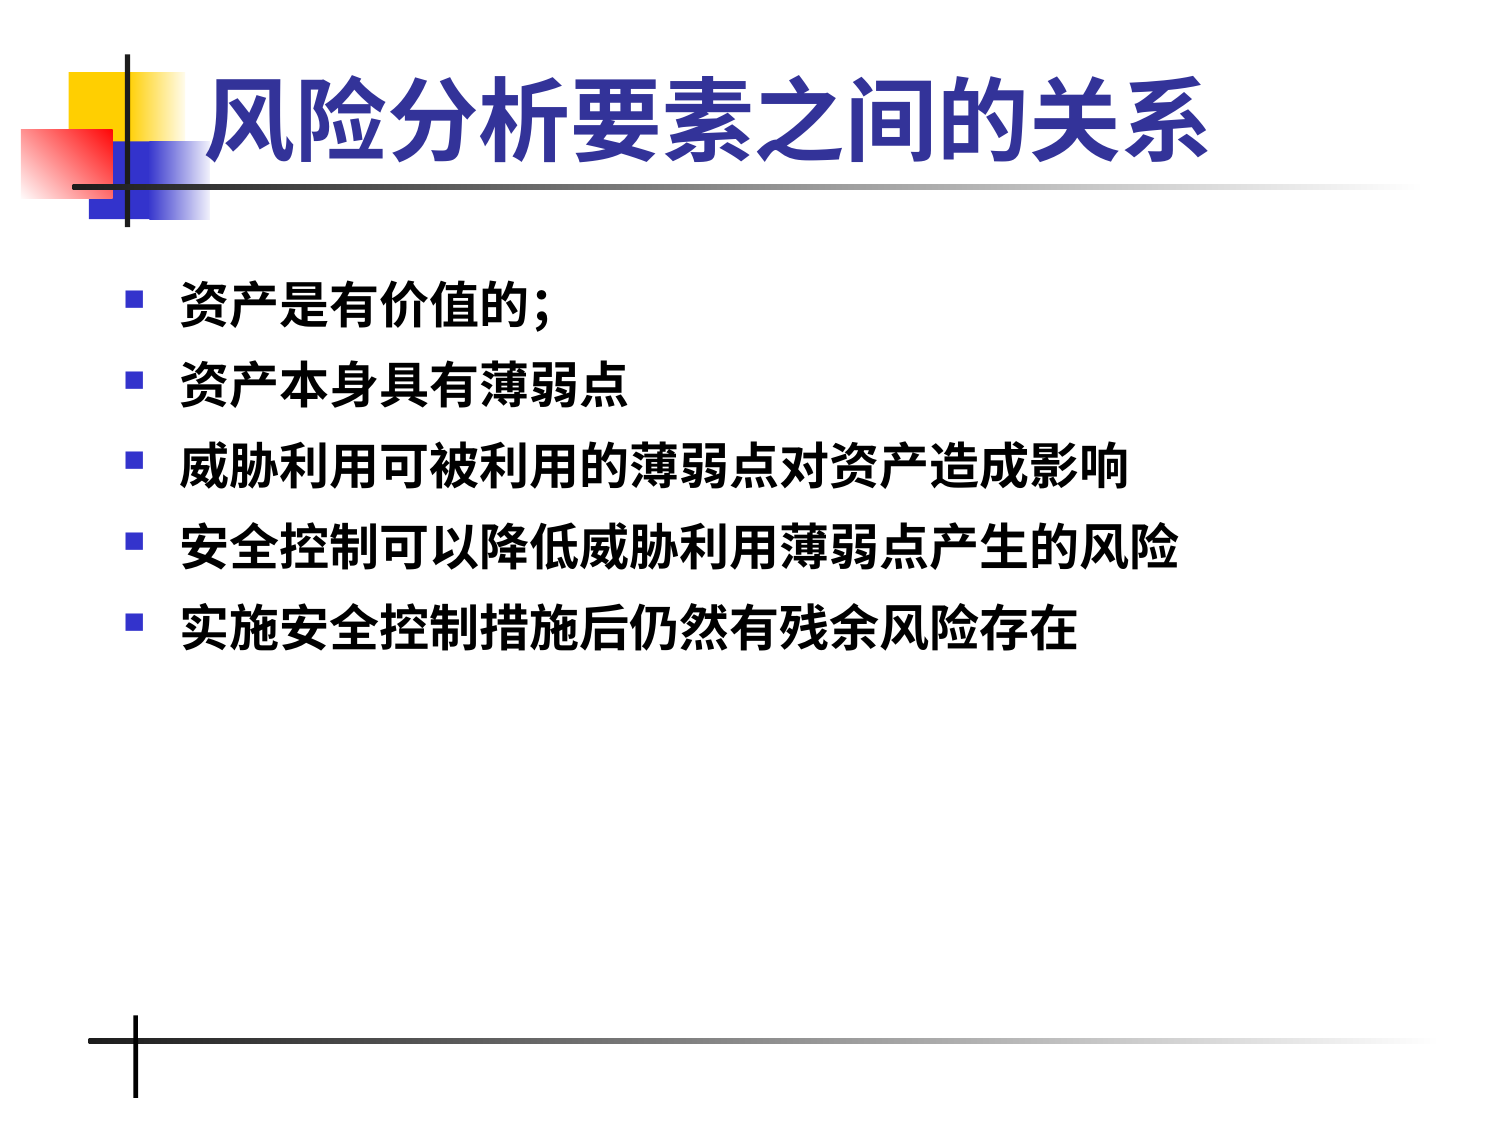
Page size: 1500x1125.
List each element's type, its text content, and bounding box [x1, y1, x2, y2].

title 风险分析要素之间的关系 [188, 23, 1468, 181]
list 资产是有价值的； 资产本身具有薄弱点 威胁利用可被利用的薄弱点对资产造成影响 安全控制可以降低威胁利用薄弱点产生的风险 实施安全控制措施后仍然有残余风险存在 [107, 254, 1384, 931]
